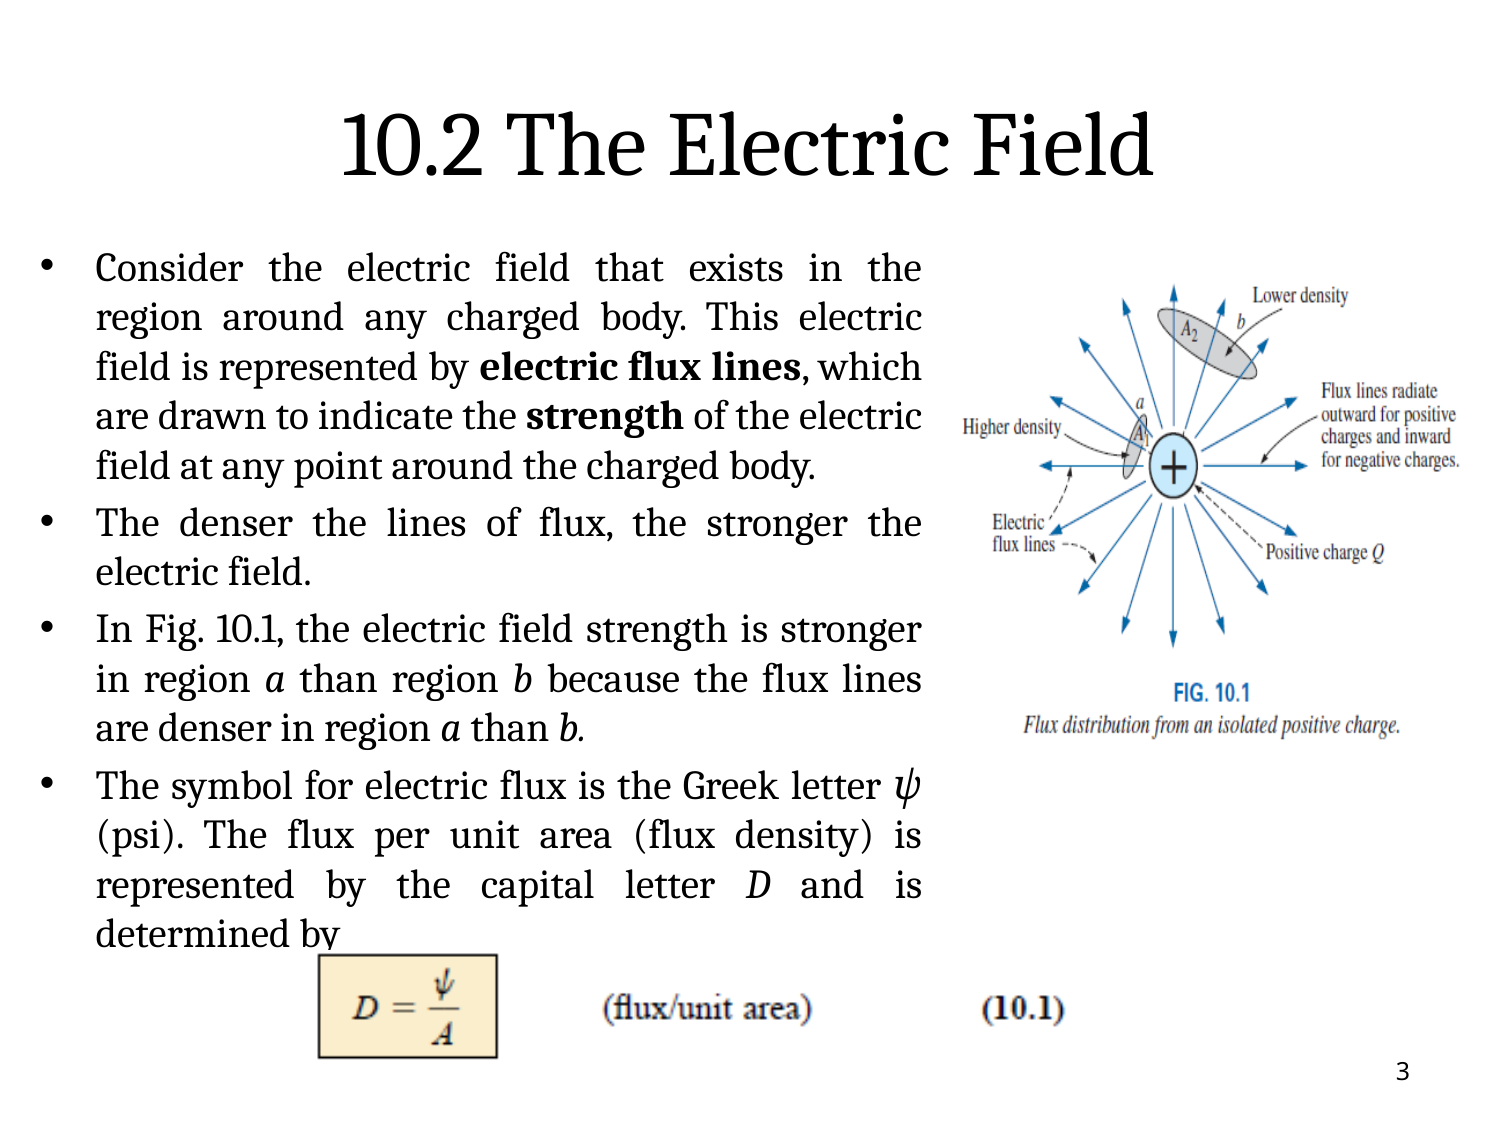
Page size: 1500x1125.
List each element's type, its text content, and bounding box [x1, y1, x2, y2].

title 10.2 The Electric Field [75, 45, 1425, 233]
list Consider the electric field that exists in the region around any charged body. This electric field is represented by electric flux lines, which are drawn to indicate the strength of the electric field at any point around the charged body. The denser the lines of flux, the stronger the electric field. In Fig. 10.1, the electric field strength is stronger in region a than region b because the flux lines are denser in region a than b. The symbol for electric flux is the Greek letter ψ (psi). The flux per unit area (flux density) is represented by the capital letter D and is determined by [24, 232, 938, 975]
picture [962, 262, 1463, 741]
picture [314, 950, 1078, 1064]
slide_number ‹#› [1074, 1042, 1425, 1103]
